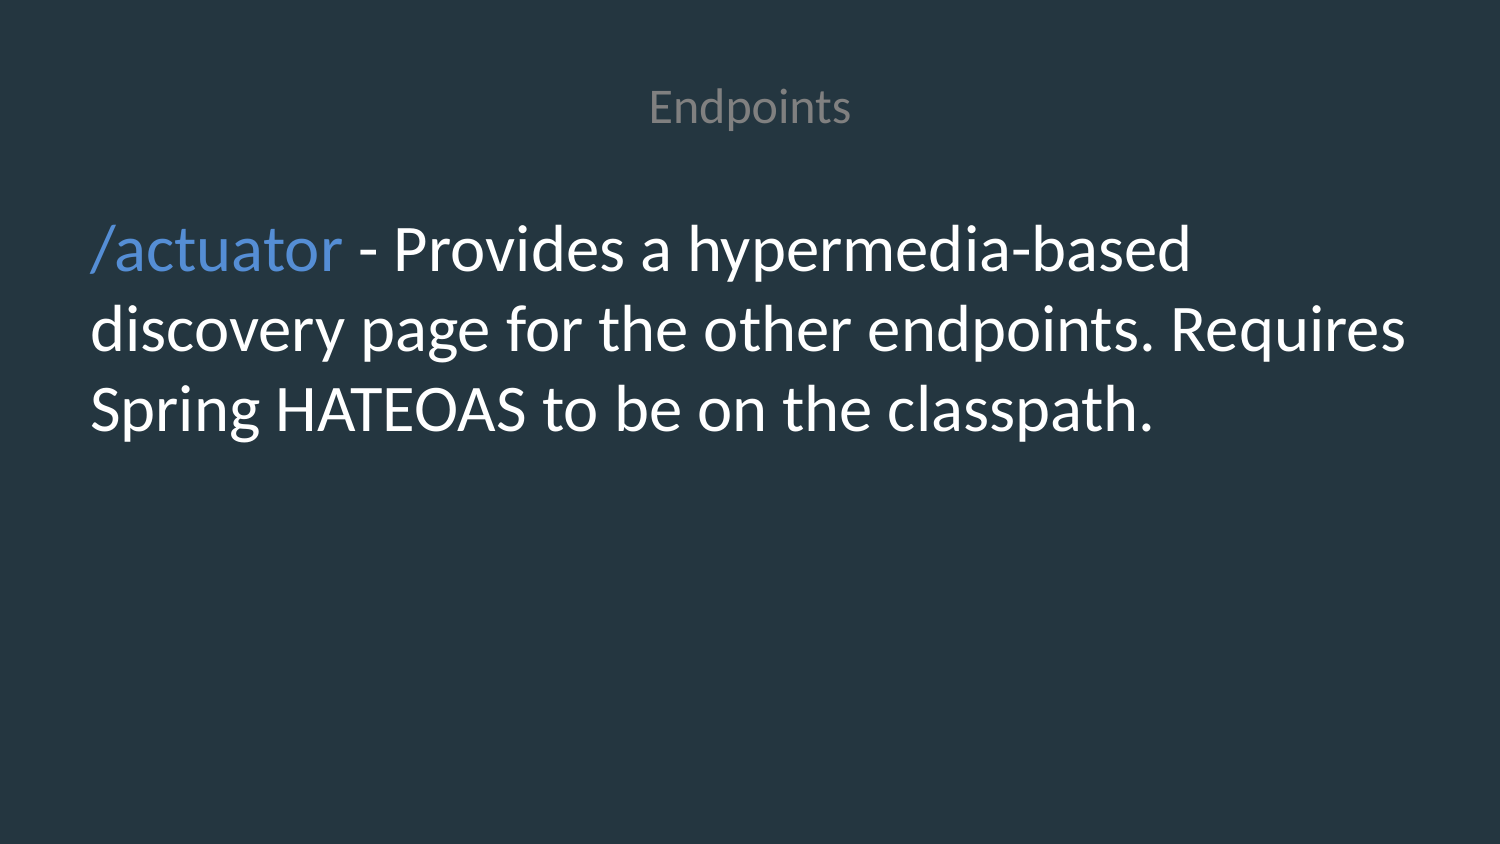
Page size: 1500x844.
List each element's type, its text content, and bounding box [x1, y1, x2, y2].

text_box Endpoints [74, 32, 1425, 174]
list /actuator - Provides a hypermedia-based discovery page for the other endpoints. Requires Spring HATEOAS to be on the classpath. [75, 196, 1425, 754]
